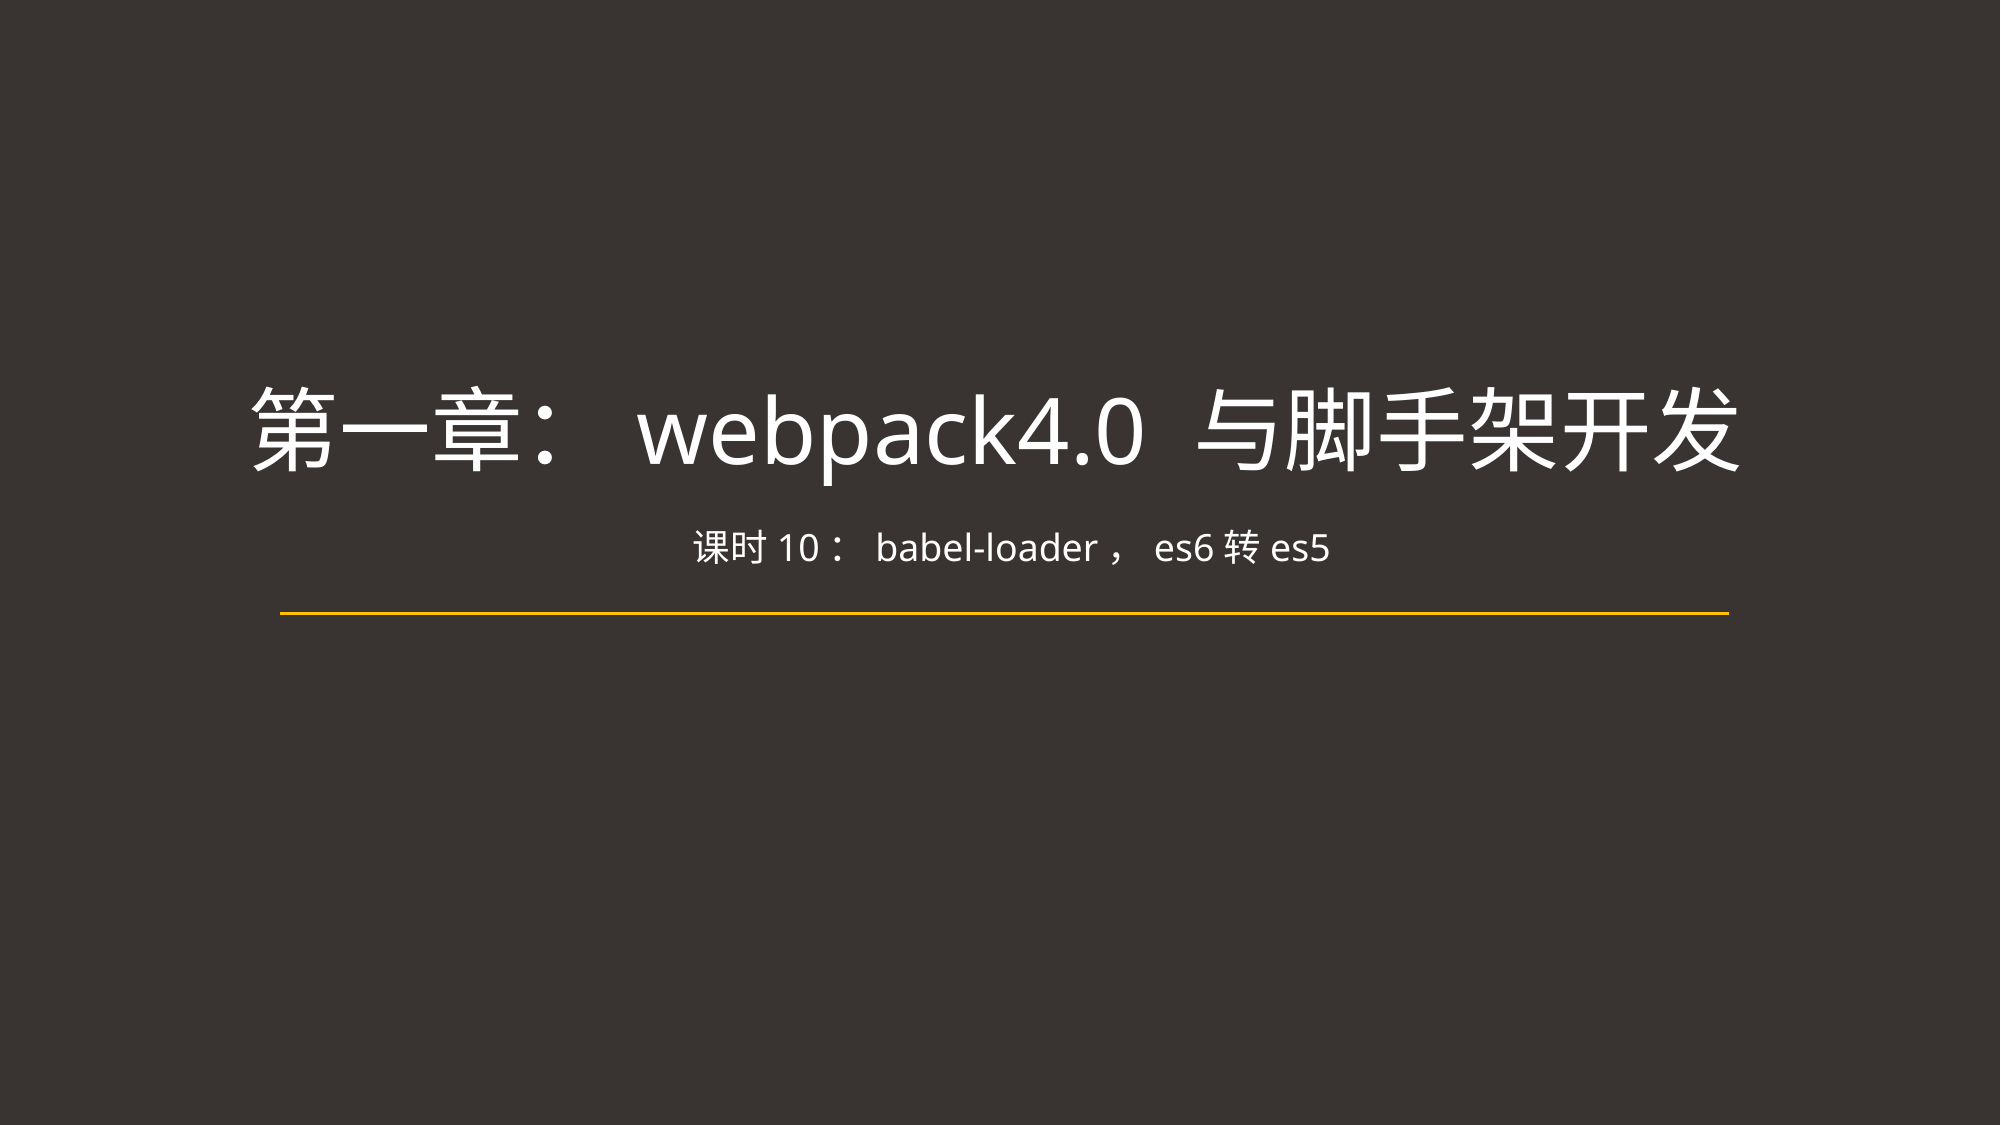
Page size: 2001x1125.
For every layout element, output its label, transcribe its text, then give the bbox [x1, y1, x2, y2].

title 第一章：webpack4.0 与脚手架开发 [133, 326, 1859, 544]
text_box 课时10：babel-loader，es6转es5 [478, 516, 1555, 577]
